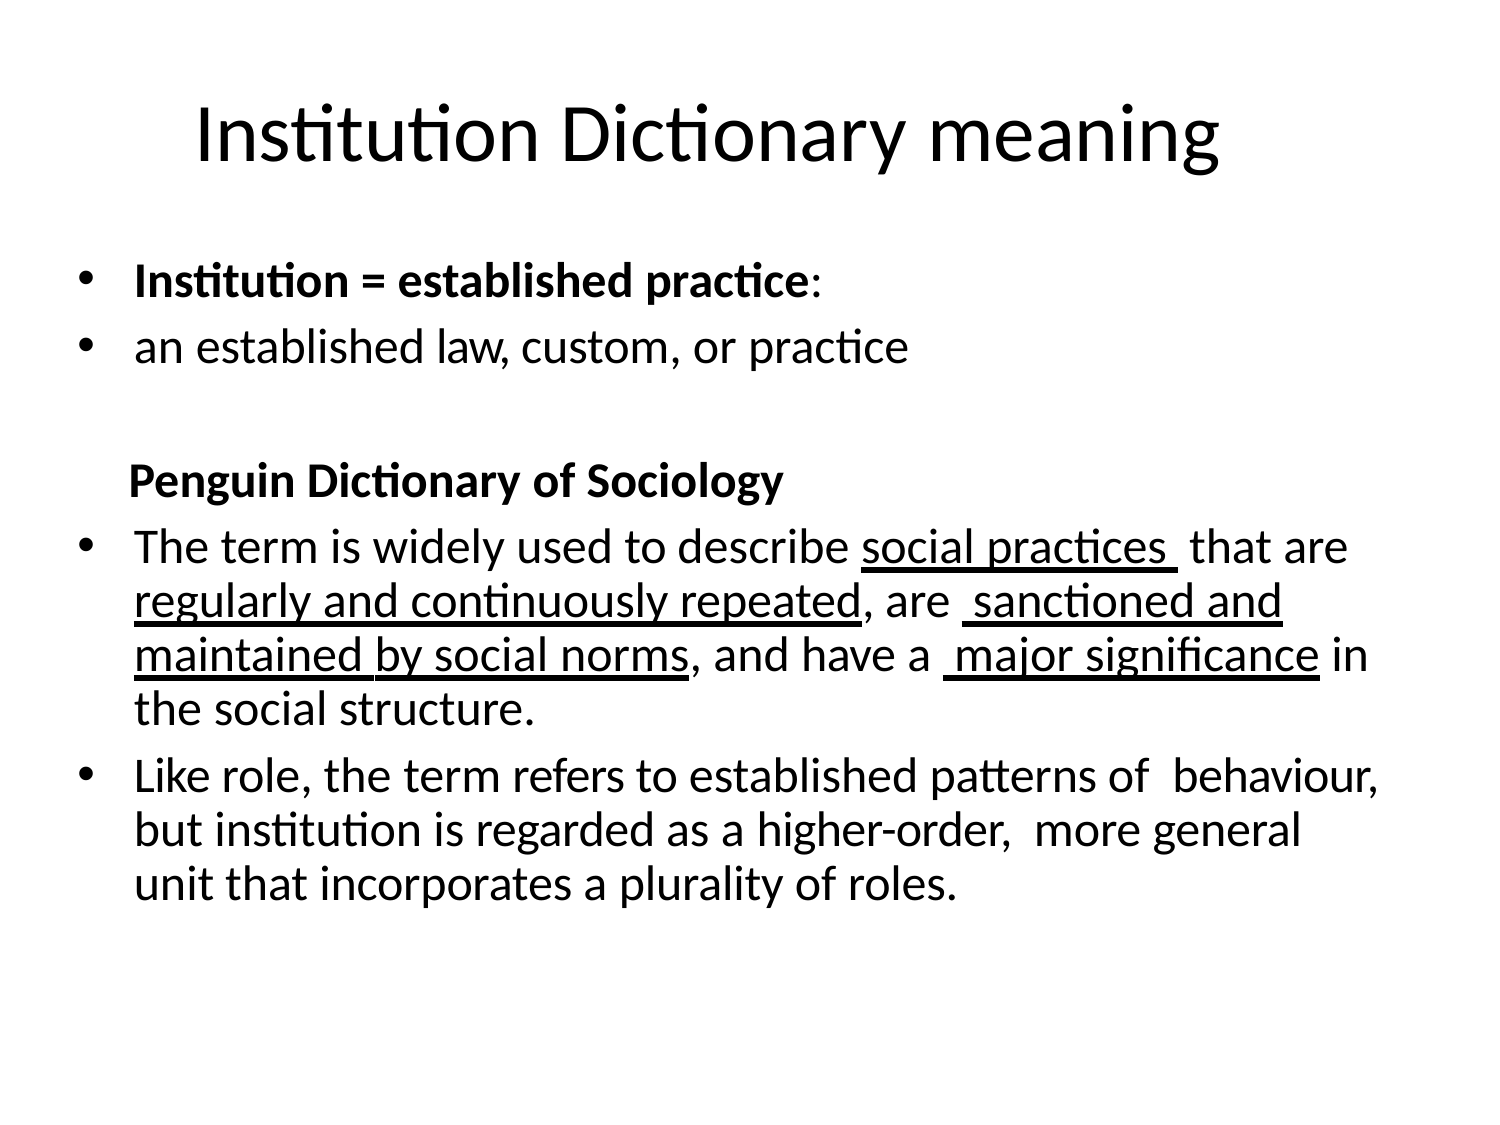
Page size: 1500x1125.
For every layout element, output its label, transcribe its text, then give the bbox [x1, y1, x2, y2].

text_box Institution = established practice: an established law, custom, or practice Penguin Dictionary of Sociology The term is widely used to describe social practices that are regularly and continuously repeated, are sanctioned and maintained by social norms, and have a major significance in the social structure. Like role, the term refers to established patterns of behaviour, but institution is regarded as a higher-order, more general unit that incorporates a plurality of roles. [75, 238, 1397, 912]
title Institution Dictionary meaning [192, 76, 1331, 238]
